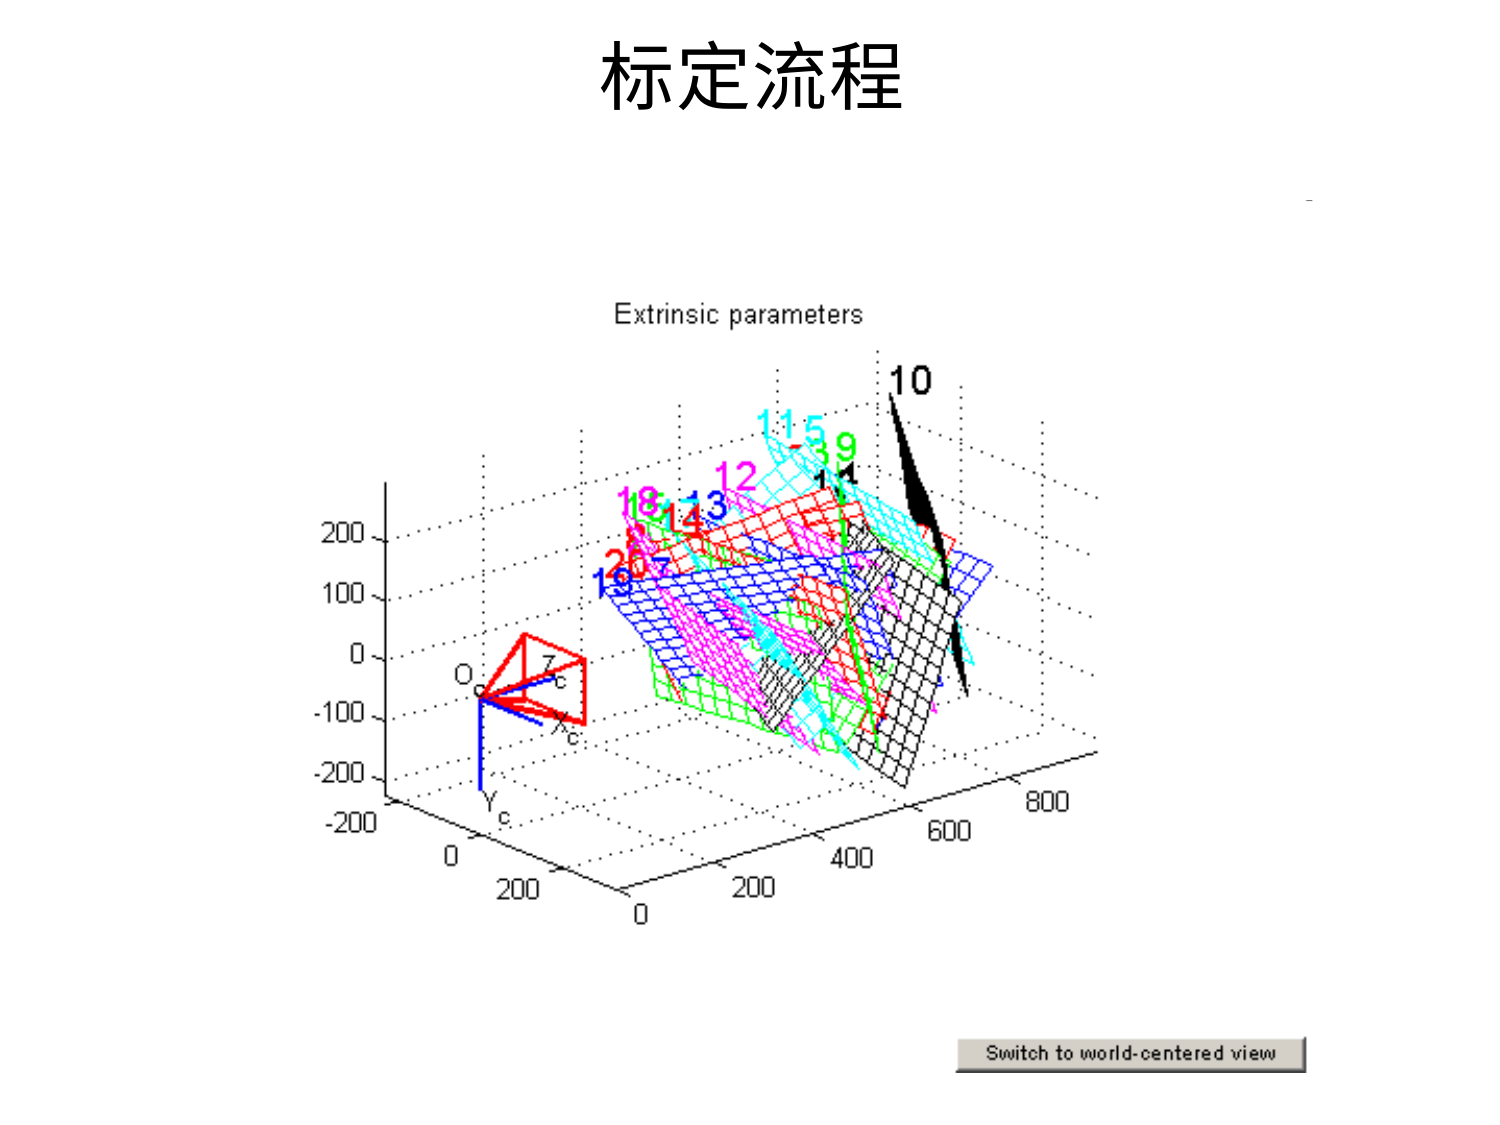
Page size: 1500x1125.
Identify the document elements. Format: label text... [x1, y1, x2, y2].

title 标定流程 [373, 27, 1127, 218]
text_box [314, 200, 1313, 1073]
